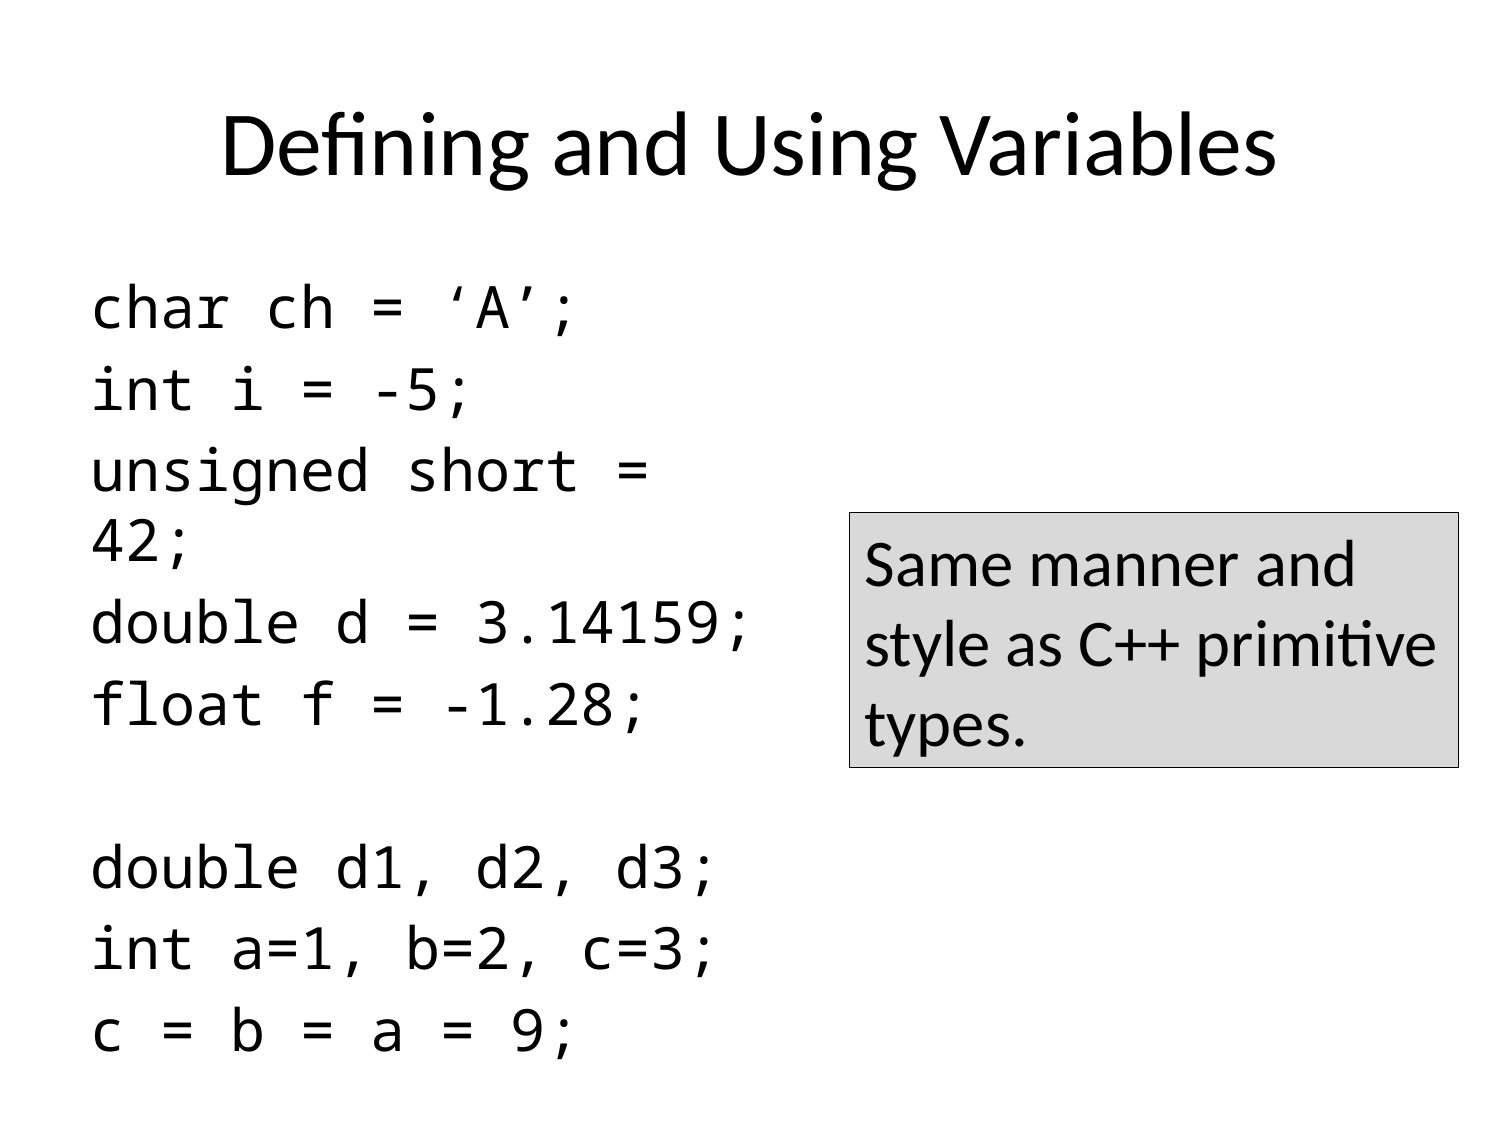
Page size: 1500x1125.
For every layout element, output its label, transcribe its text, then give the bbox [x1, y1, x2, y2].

list char ch = ‘A’; int i = -5; unsigned short = 42; double d = 3.14159; float f = -1.28; double d1, d2, d3; int a=1, b=2, c=3; c = b = a = 9; [75, 262, 788, 1088]
text_box Same manner and style as C++ primitive types. [849, 512, 1459, 768]
title Defining and Using Variables [75, 45, 1425, 233]
